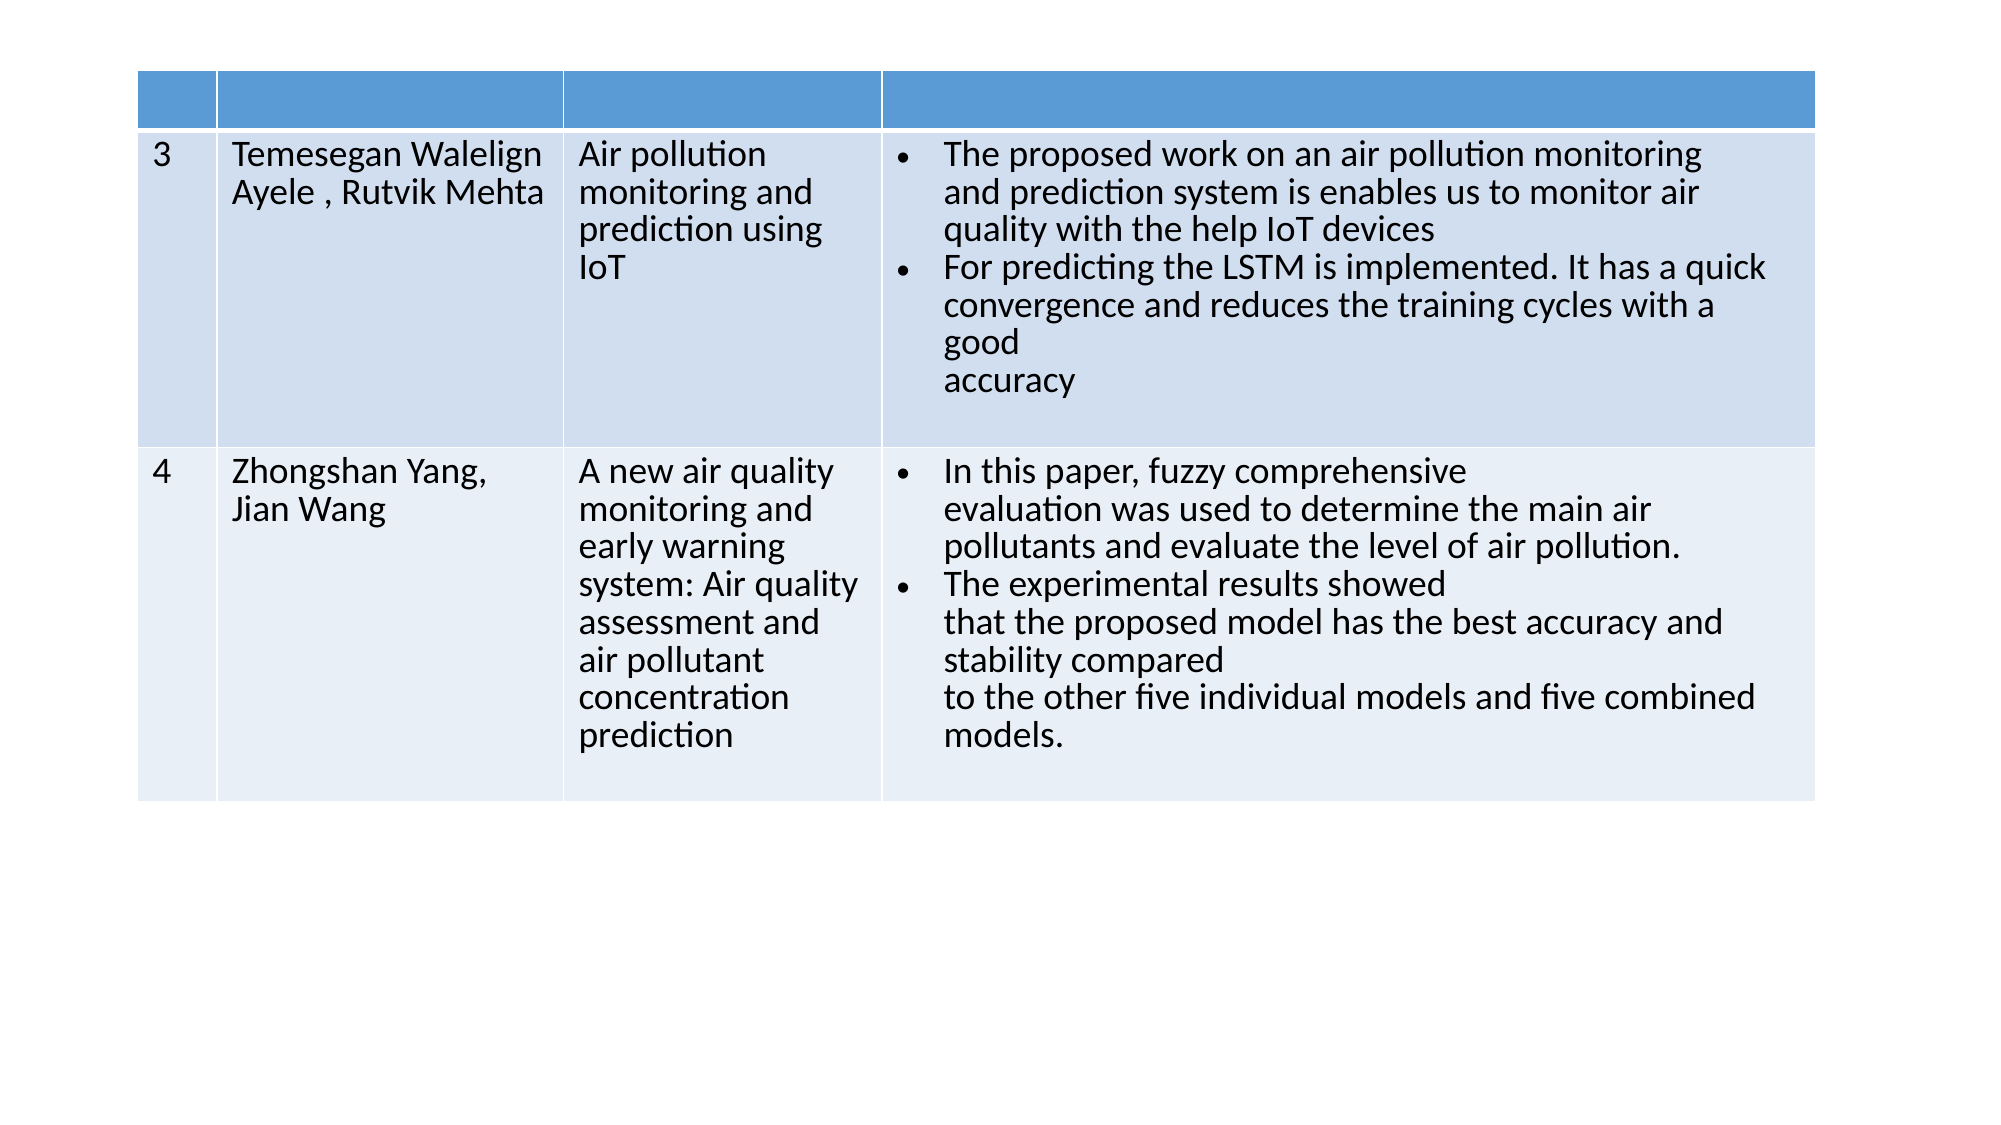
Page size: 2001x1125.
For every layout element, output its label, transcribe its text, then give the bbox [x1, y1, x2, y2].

table_cell The proposed work on an air pollution monitoring and prediction system is enables us to monitor air quality with the help IoT devices For predicting the LSTM is implemented. It has a quick convergence and reduces the training cycles with a good accuracy [883, 133, 1815, 447]
table_cell Zhongshan Yang, Jian Wang [218, 448, 563, 801]
table_cell In this paper, fuzzy comprehensive evaluation was used to determine the main air pollutants and evaluate the level of air pollution. The experimental results showed that the proposed model has the best accuracy and stability compared to the other five individual models and five combined models. [883, 448, 1815, 801]
table_header [564, 71, 881, 128]
table_cell Temesegan Walelign Ayele , Rutvik Mehta [218, 133, 563, 447]
table_header [883, 71, 1815, 128]
table_header [218, 71, 563, 128]
table_cell Air pollution monitoring and prediction using IoT [564, 133, 881, 447]
table_cell 3 [138, 133, 216, 447]
table_header [138, 71, 216, 128]
table_cell A new air quality monitoring and early warning system: Air quality assessment and air pollutant concentration prediction [564, 448, 881, 801]
table_cell 4 [138, 448, 216, 801]
